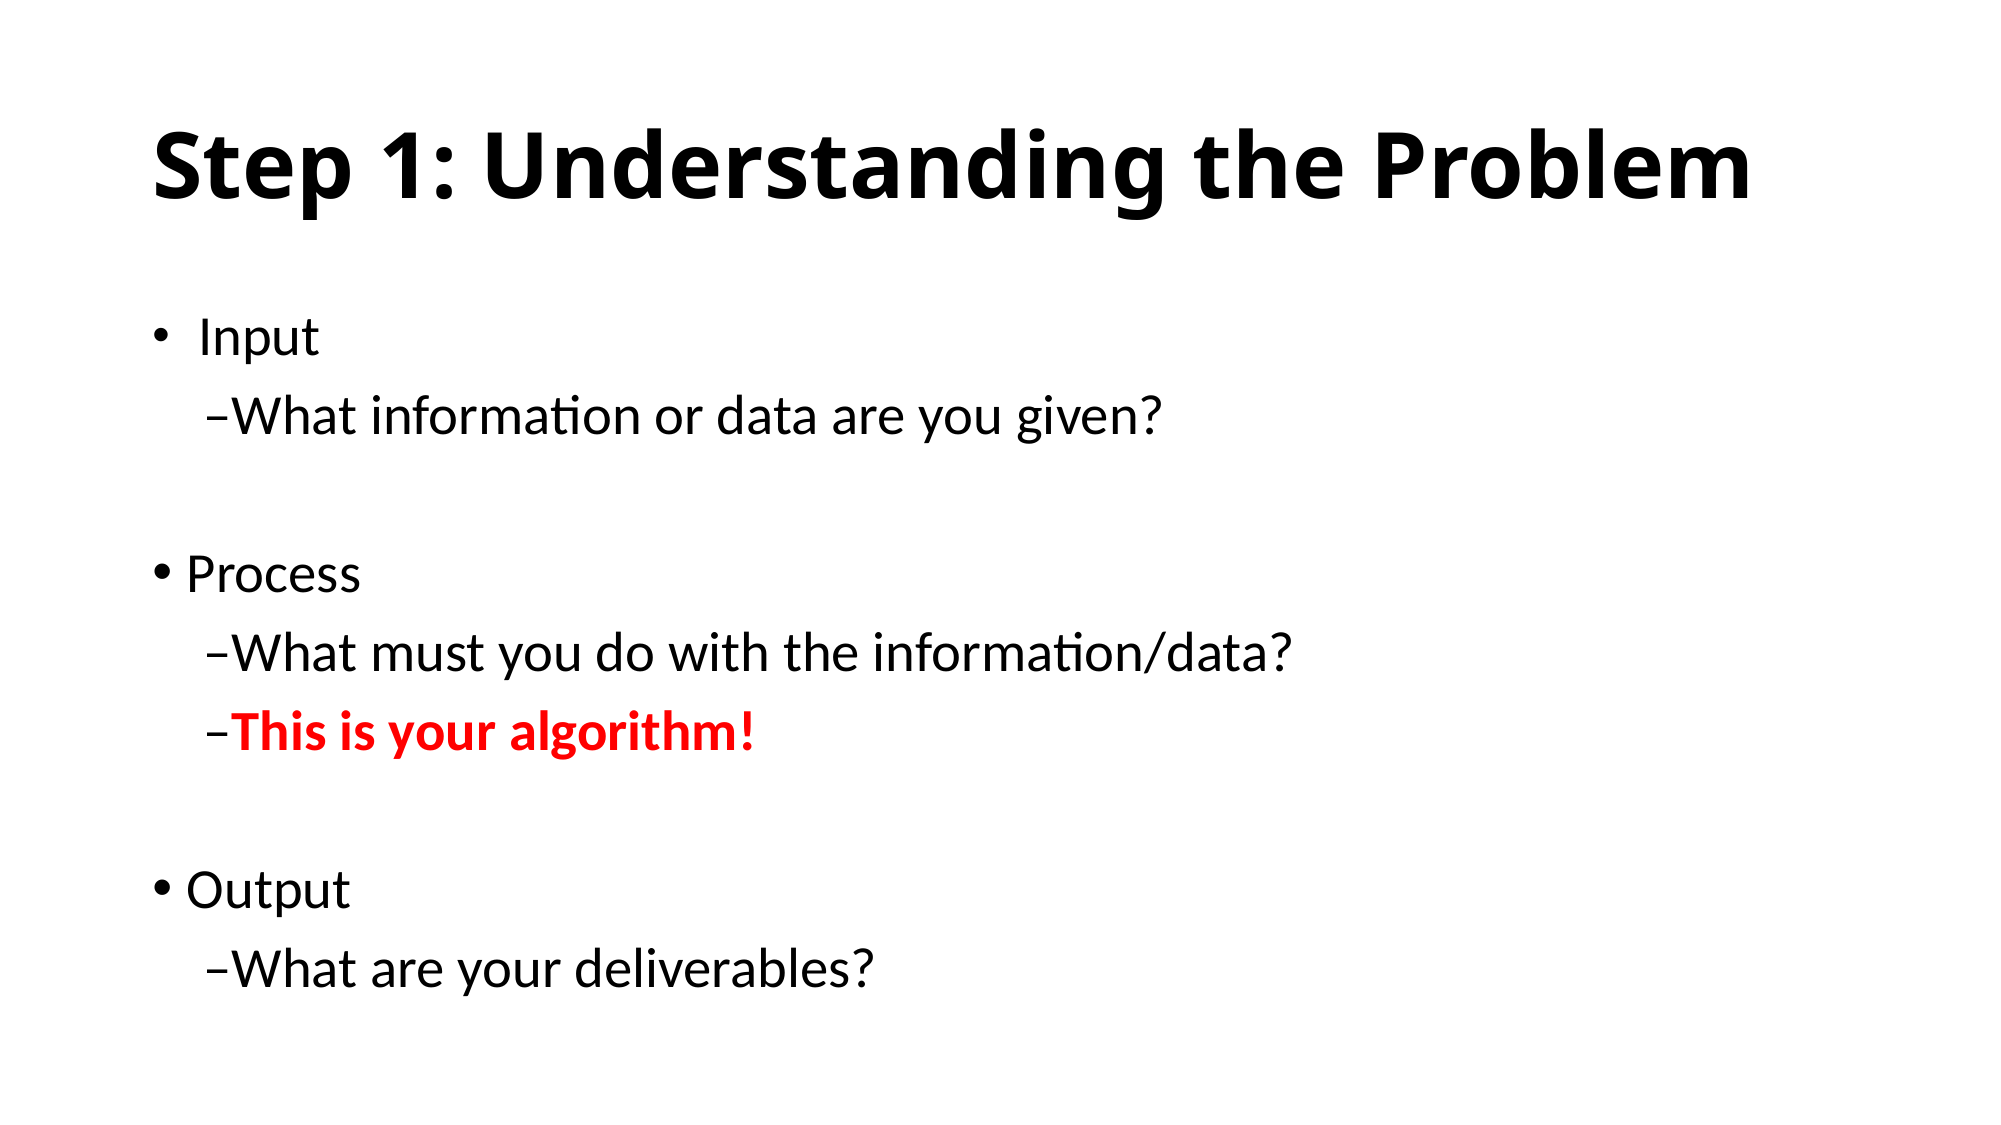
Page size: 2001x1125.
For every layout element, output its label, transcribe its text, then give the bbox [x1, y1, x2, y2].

list Input –What information or data are you given? Process –What must you do with the information/data? –This is your algorithm! Output –What are your deliverables? [137, 299, 1863, 1014]
title Step 1: Understanding the Problem [137, 59, 1863, 278]
